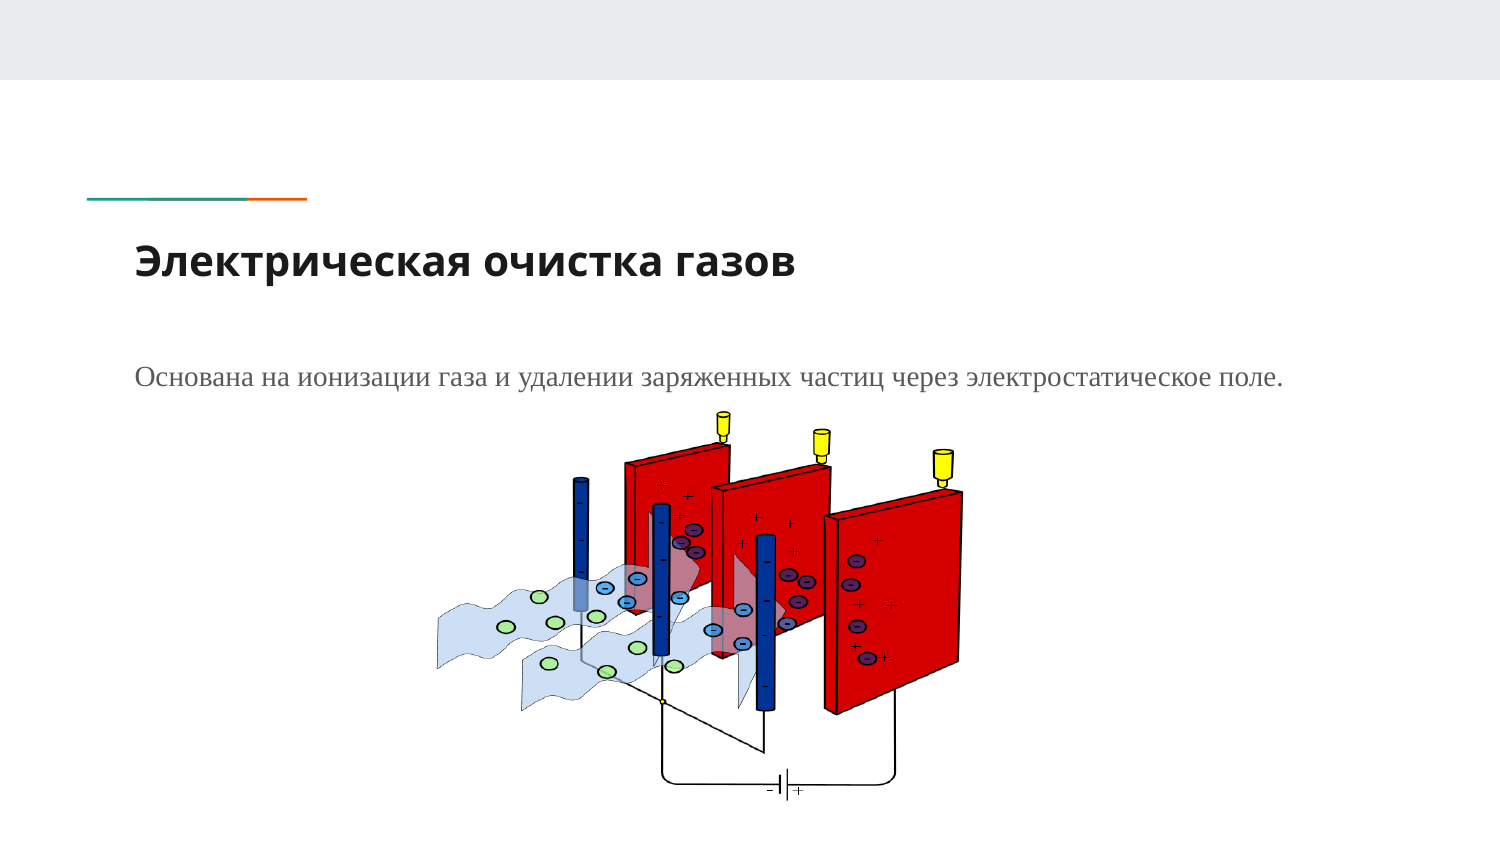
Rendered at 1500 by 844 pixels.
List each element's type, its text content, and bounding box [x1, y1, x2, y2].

title Электрическая очистка газов [119, 216, 1381, 305]
list Основана на ионизации газа и удалении заряженных частиц через электростатическое поле. [119, 341, 1381, 712]
picture [353, 392, 1096, 824]
